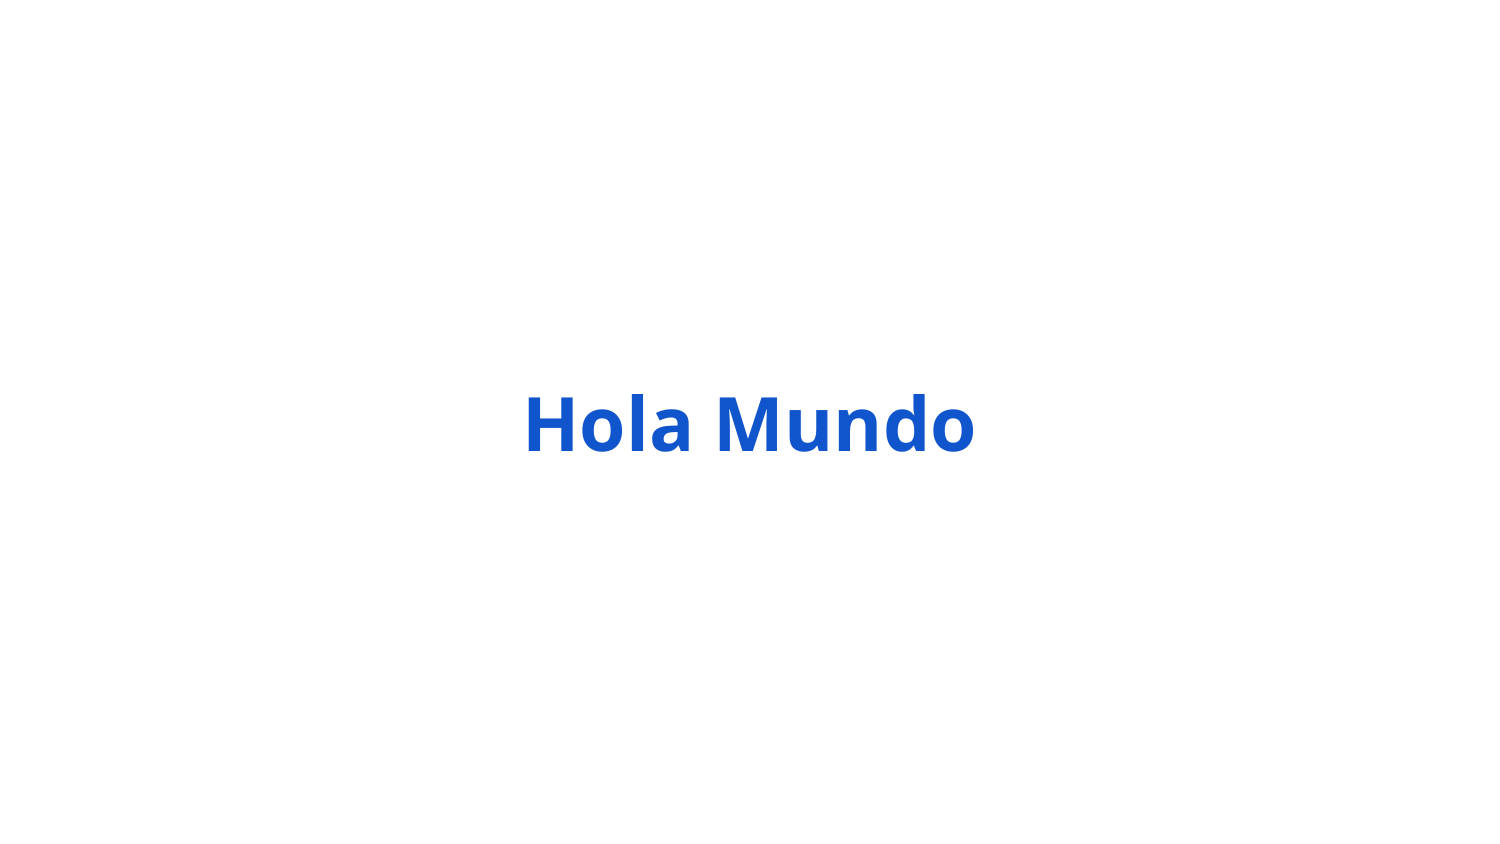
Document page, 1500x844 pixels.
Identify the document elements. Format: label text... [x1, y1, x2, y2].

title Hola Mundo [51, 352, 1449, 491]
